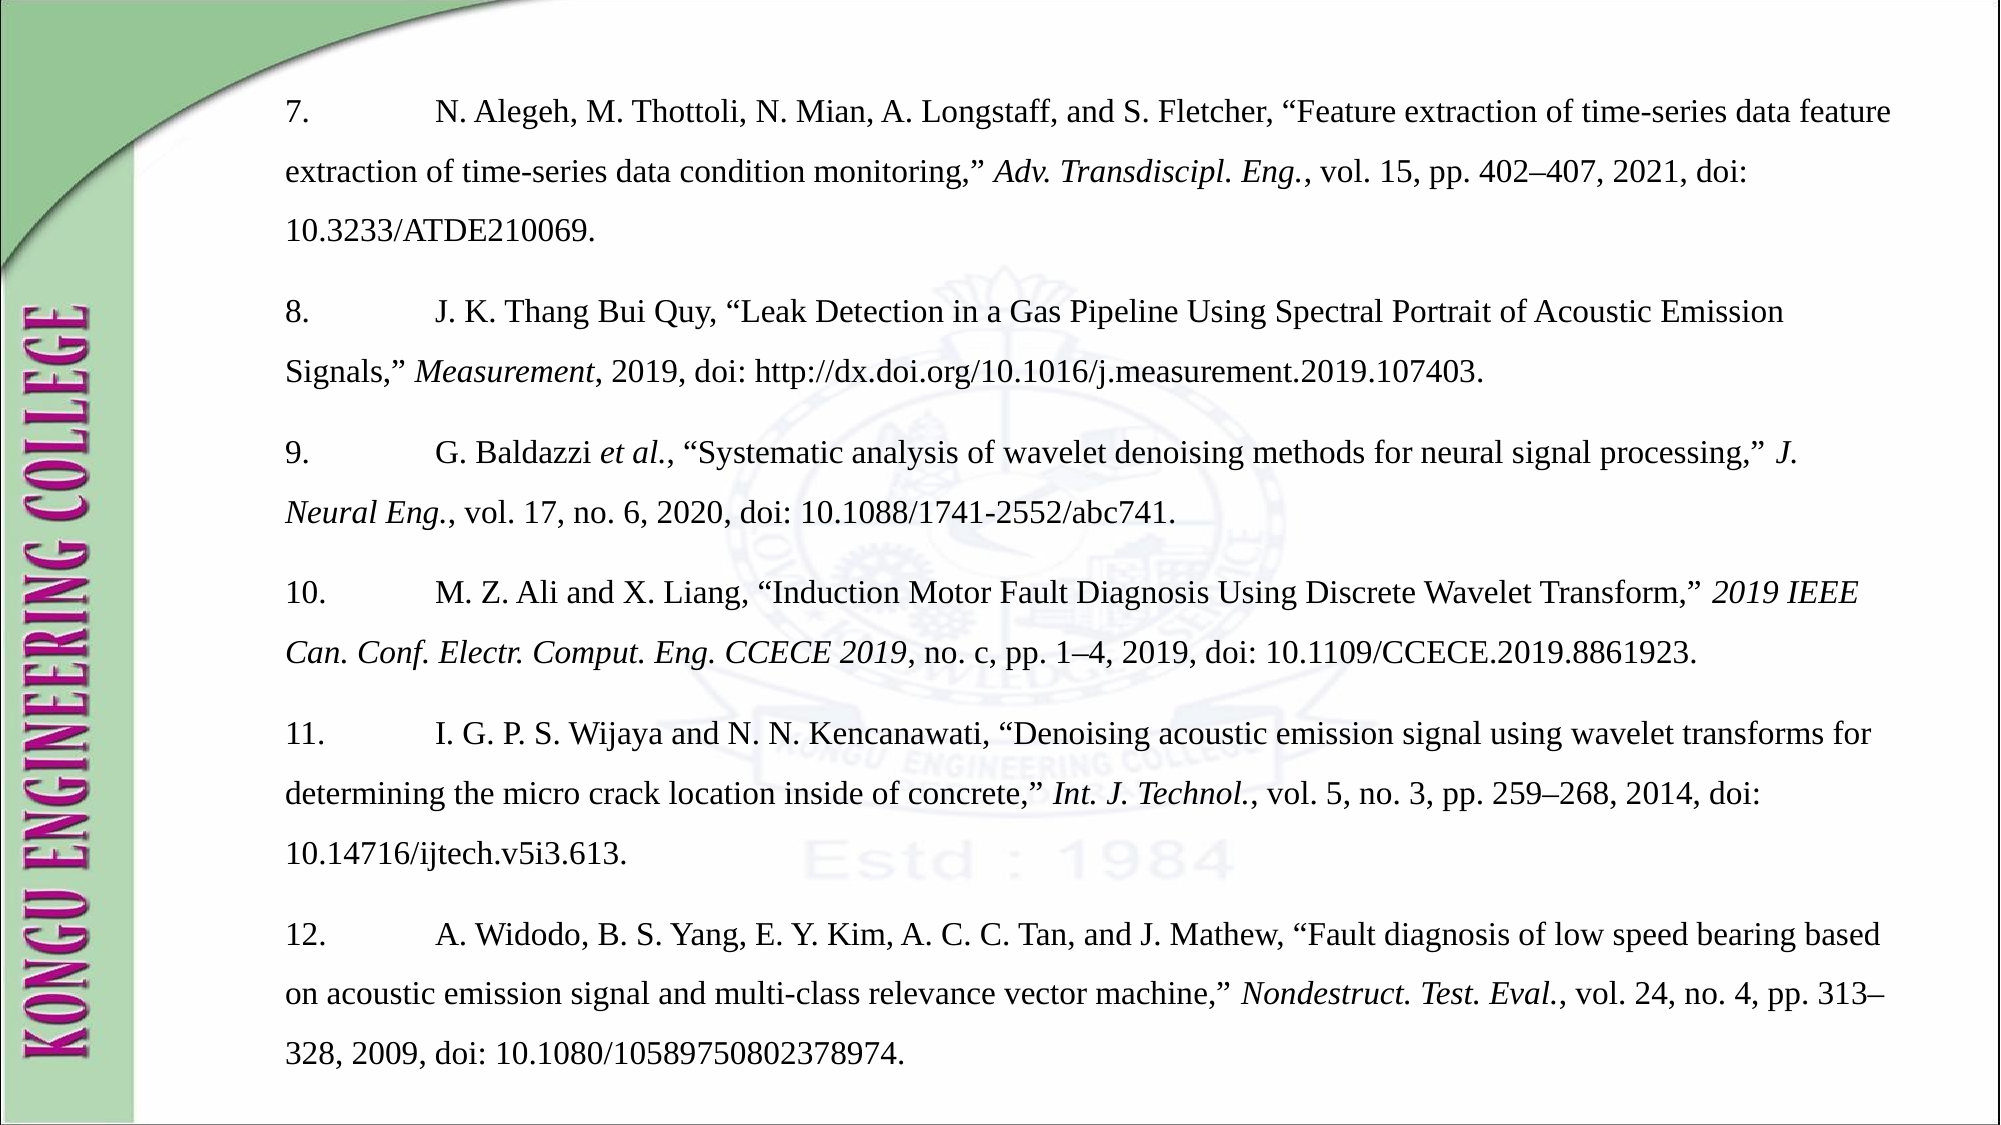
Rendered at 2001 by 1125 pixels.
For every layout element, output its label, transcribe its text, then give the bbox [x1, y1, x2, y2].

picture [0, 0, 2000, 1125]
text_box 7. N. Alegeh, M. Thottoli, N. Mian, A. Longstaff, and S. Fletcher, “Feature extraction of time-series data feature extraction of time-series data condition monitoring,” Adv. Transdiscipl. Eng., vol. 15, pp. 402–407, 2021, doi: 10.3233/ATDE210069. 8. J. K. Thang Bui Quy, “Leak Detection in a Gas Pipeline Using Spectral Portrait of Acoustic Emission Signals,” Measurement, 2019, doi: http://dx.doi.org/10.1016/j.measurement.2019.107403. 9. G. Baldazzi et al., “Systematic analysis of wavelet denoising methods for neural signal processing,” J. Neural Eng., vol. 17, no. 6, 2020, doi: 10.1088/1741-2552/abc741. 10. M. Z. Ali and X. Liang, “Induction Motor Fault Diagnosis Using Discrete Wavelet Transform,” 2019 IEEE Can. Conf. Electr. Comput. Eng. CCECE 2019, no. c, pp. 1–4, 2019, doi: 10.1109/CCECE.2019.8861923. 11. I. G. P. S. Wijaya and N. N. Kencanawati, “Denoising acoustic emission signal using wavelet transforms for determining the micro crack location inside of concrete,” Int. J. Technol., vol. 5, no. 3, pp. 259–268, 2014, doi: 10.14716/ijtech.v5i3.613. 12. A. Widodo, B. S. Yang, E. Y. Kim, A. C. C. Tan, and J. Mathew, “Fault diagnosis of low speed bearing based on acoustic emission signal and multi-class relevance vector machine,” Nondestruct. Test. Eval., vol. 24, no. 4, pp. 313–328, 2009, doi: 10.1080/10589750802378974. [270, 61, 1912, 1079]
